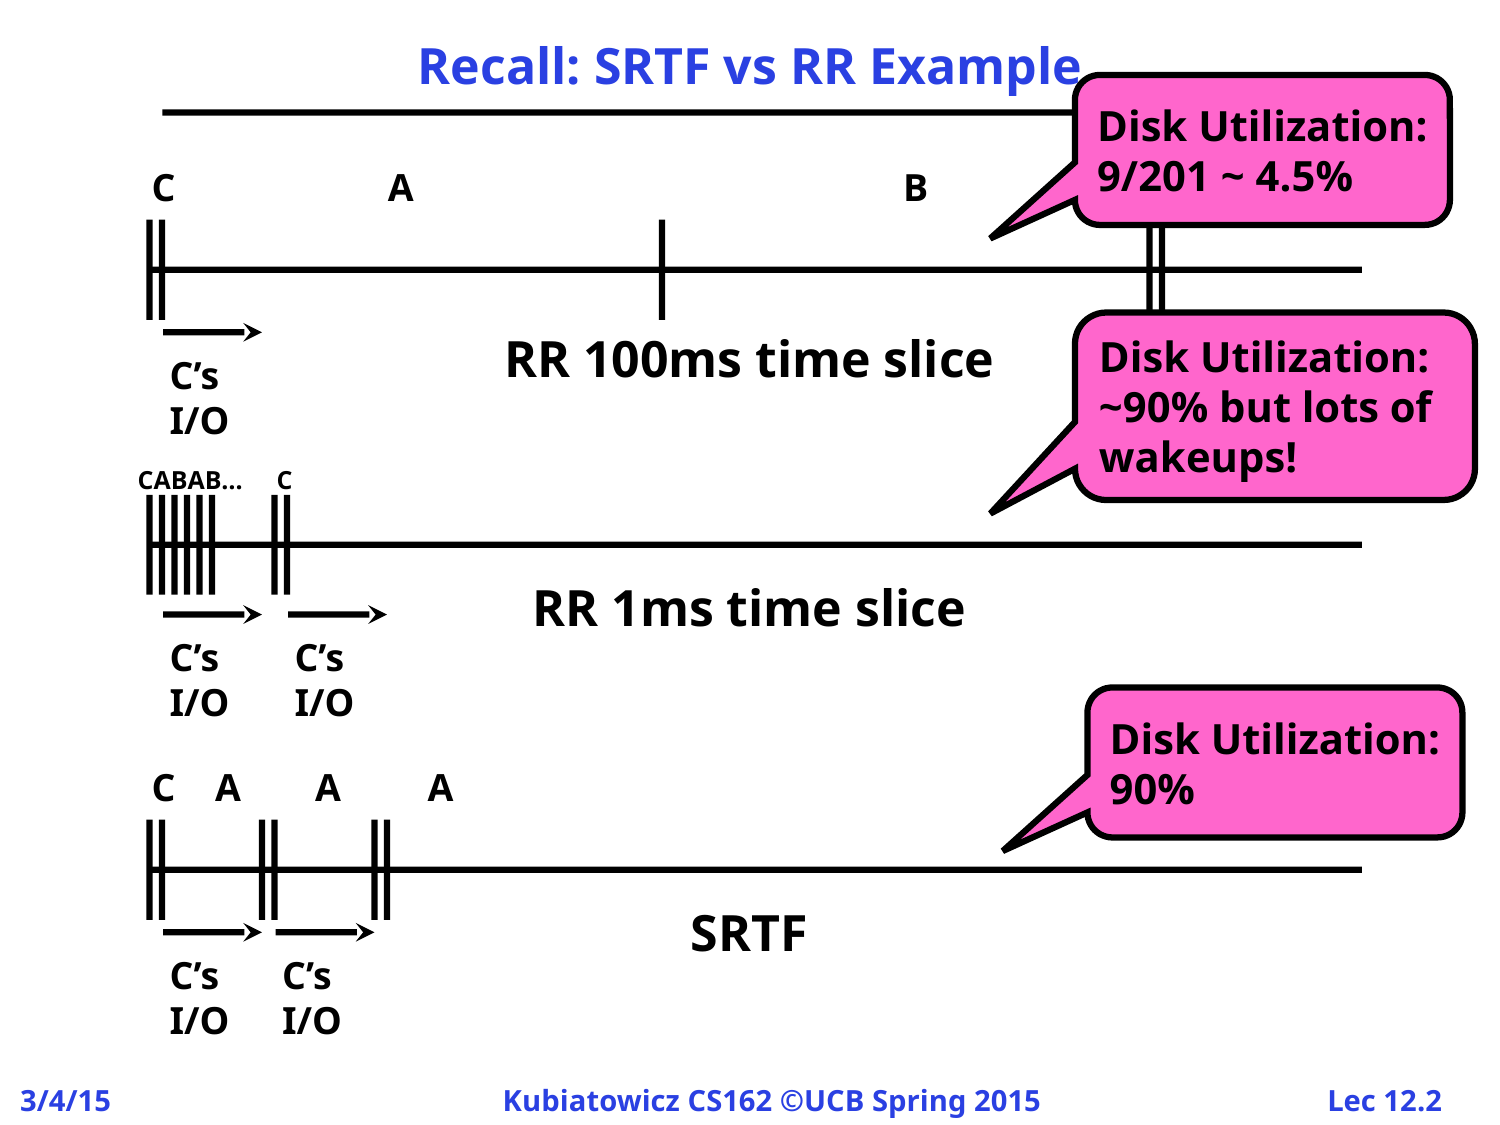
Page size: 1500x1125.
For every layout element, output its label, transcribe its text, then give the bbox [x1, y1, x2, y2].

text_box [120, 456, 1363, 733]
text_box Disk Utilization: 90% [1087, 687, 1463, 838]
text_box Disk Utilization: 9/201 ~ 4.5% [1074, 74, 1450, 225]
text_box Disk Utilization: ~90% but lots of wakeups! [1364, 312, 1475, 500]
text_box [136, 156, 1363, 450]
title Recall: SRTF vs RR Example [162, 24, 1338, 113]
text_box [134, 756, 1363, 1050]
